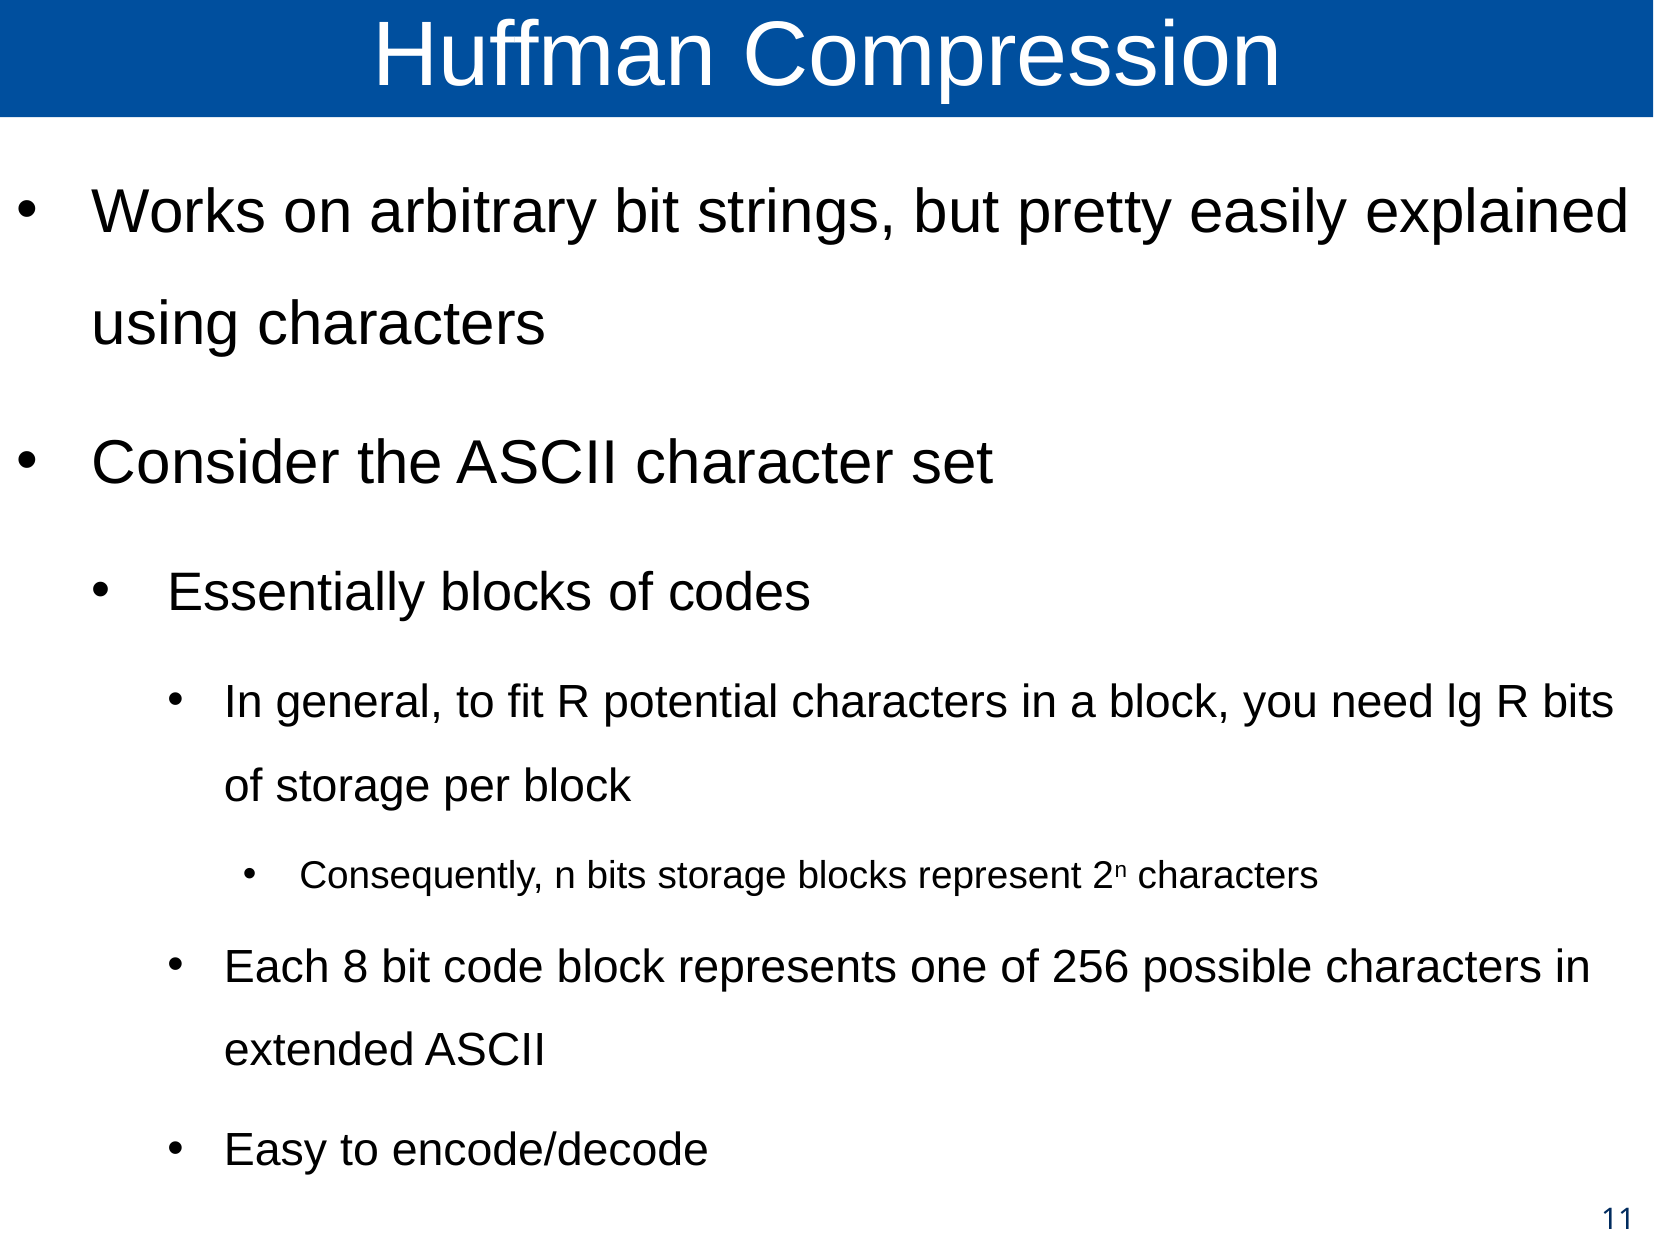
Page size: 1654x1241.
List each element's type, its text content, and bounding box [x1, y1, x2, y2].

list Works on arbitrary bit strings, but pretty easily explained using characters Consider the ASCII character set Essentially blocks of codes In general, to fit R potential characters in a block, you need lg R bits of storage per block Consequently, n bits storage blocks represent 2n characters Each 8 bit code block represents one of 256 possible characters in extended ASCII Easy to encode/decode [0, 117, 1654, 1202]
title Huffman Compression [0, 0, 1654, 117]
slide_number 11 [1272, 1178, 1653, 1241]
